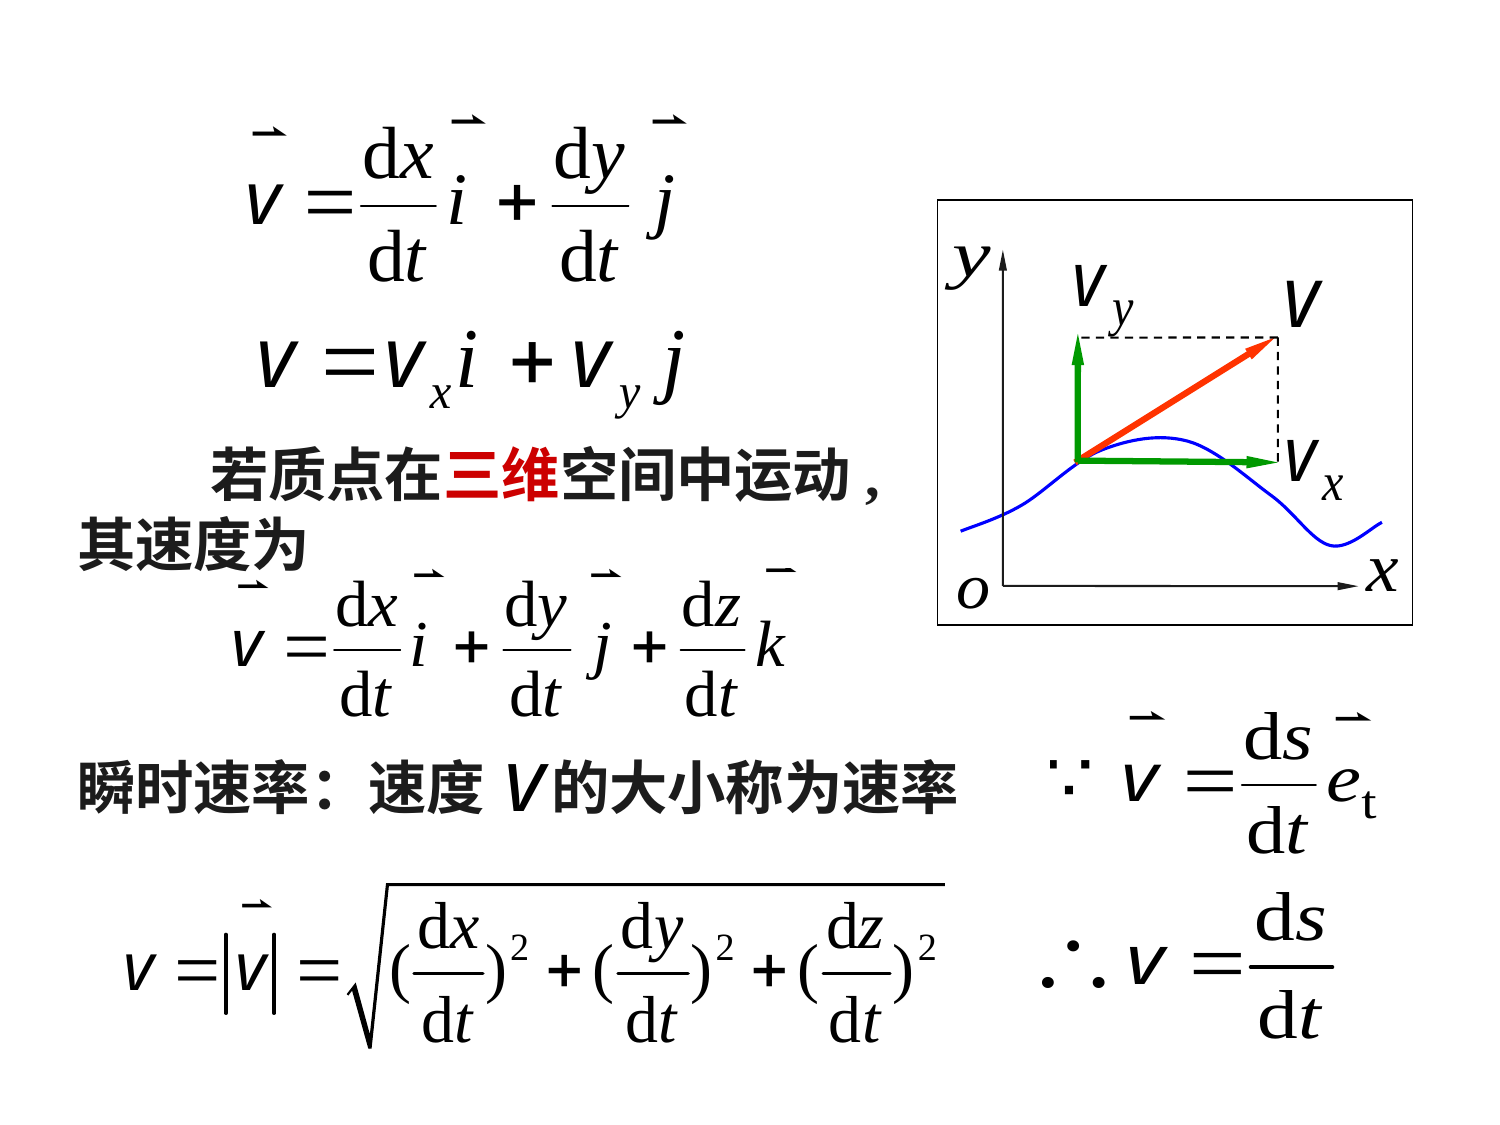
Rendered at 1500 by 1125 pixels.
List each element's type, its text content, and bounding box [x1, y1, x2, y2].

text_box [1037, 874, 1351, 1054]
text_box 若质点在三维空间中运动,其速度为 [62, 430, 932, 586]
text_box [237, 113, 688, 292]
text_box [937, 199, 1413, 626]
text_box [1065, 237, 1351, 513]
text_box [224, 568, 801, 726]
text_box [112, 868, 959, 1063]
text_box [62, 730, 1044, 834]
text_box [1049, 699, 1388, 863]
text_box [249, 312, 701, 430]
